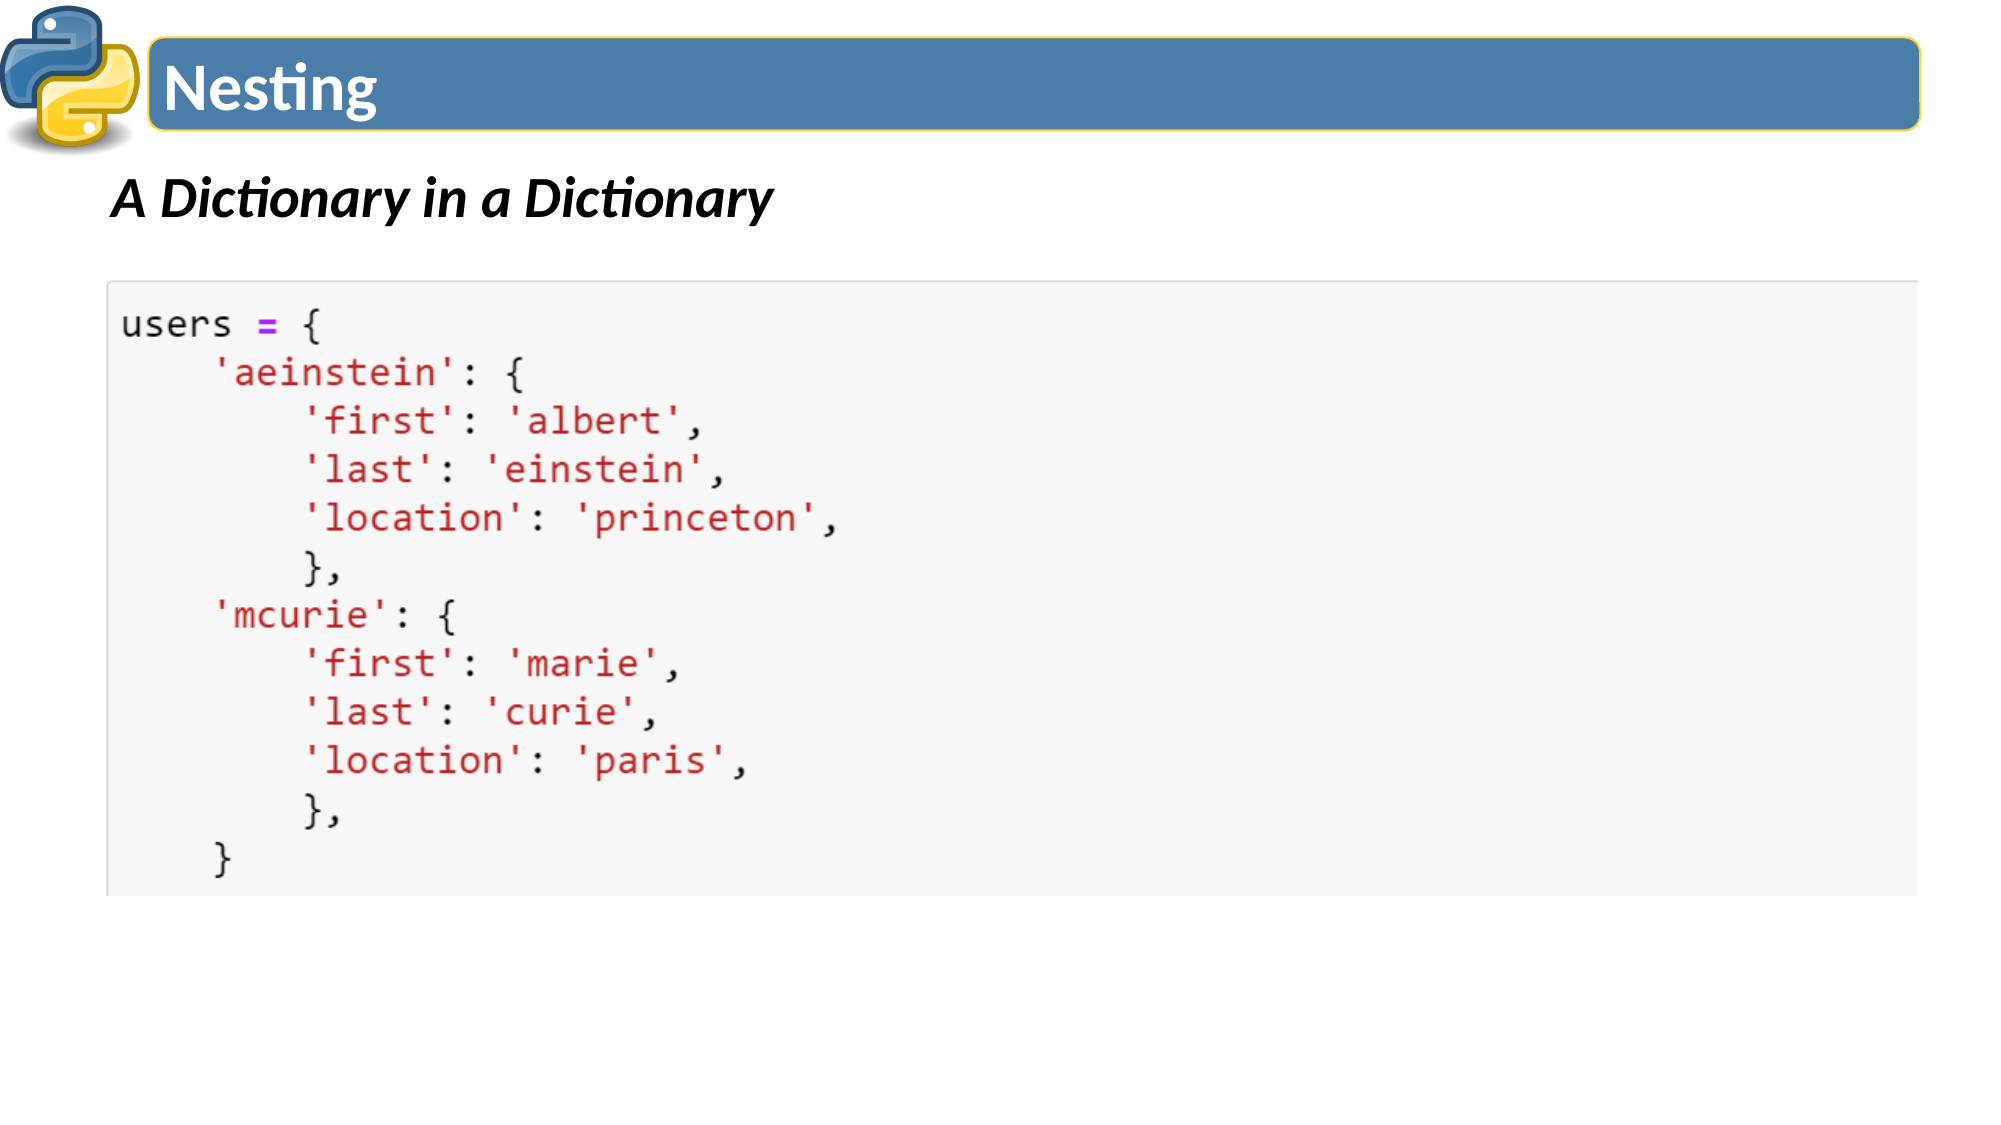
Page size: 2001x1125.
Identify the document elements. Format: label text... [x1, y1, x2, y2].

picture [99, 276, 1918, 896]
title Nesting [148, 43, 1932, 133]
list A Dictionary in a Dictionary [96, 159, 1921, 250]
picture [0, 2, 149, 160]
